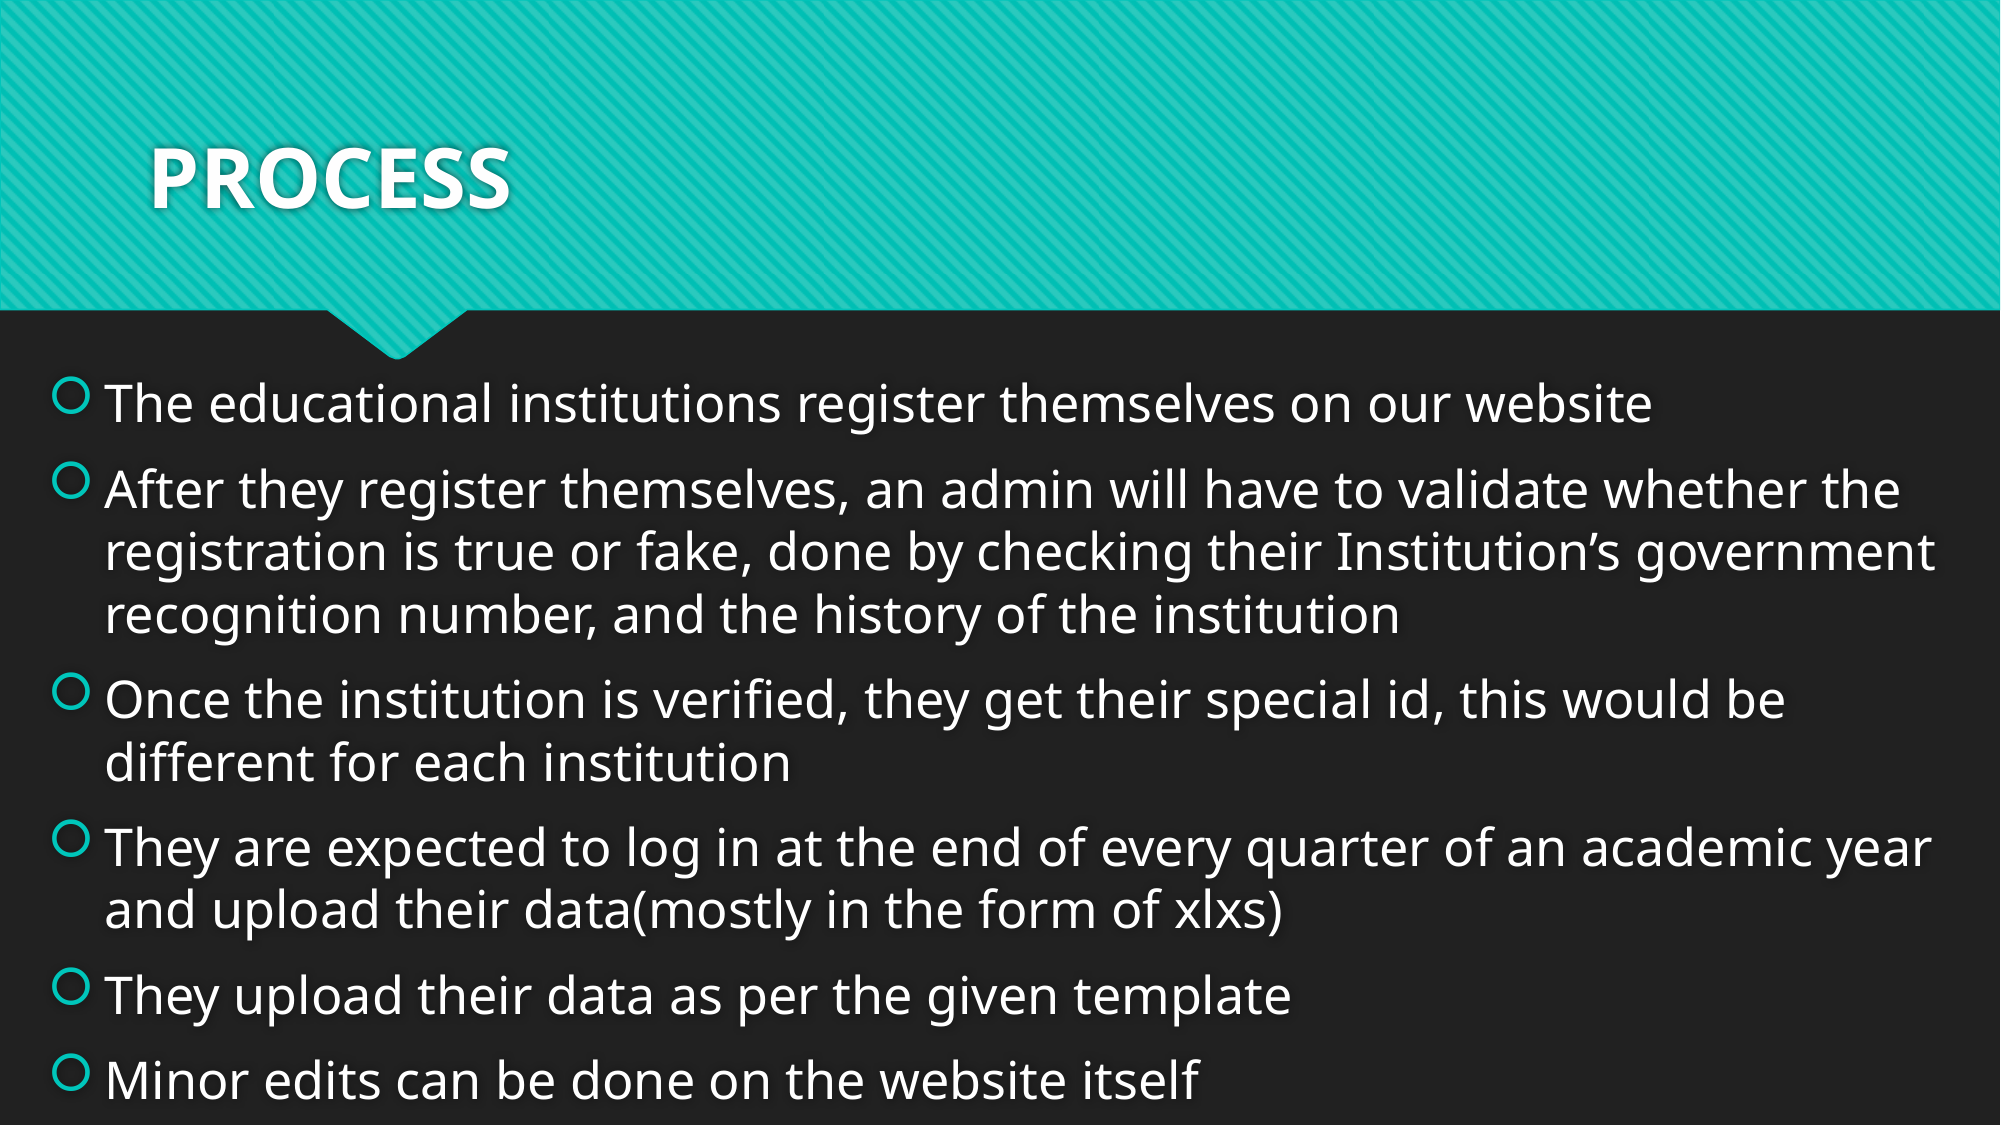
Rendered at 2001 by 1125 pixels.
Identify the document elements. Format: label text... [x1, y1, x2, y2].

list The educational institutions register themselves on our website After they register themselves, an admin will have to validate whether the registration is true or fake, done by checking their Institution’s government recognition number, and the history of the institution Once the institution is verified, they get their special id, this would be different for each institution They are expected to log in at the end of every quarter of an academic year and upload their data(mostly in the form of xlxs) They upload their data as per the given template Minor edits can be done on the website itself [33, 356, 1967, 1125]
title PROCESS [132, 73, 1868, 233]
